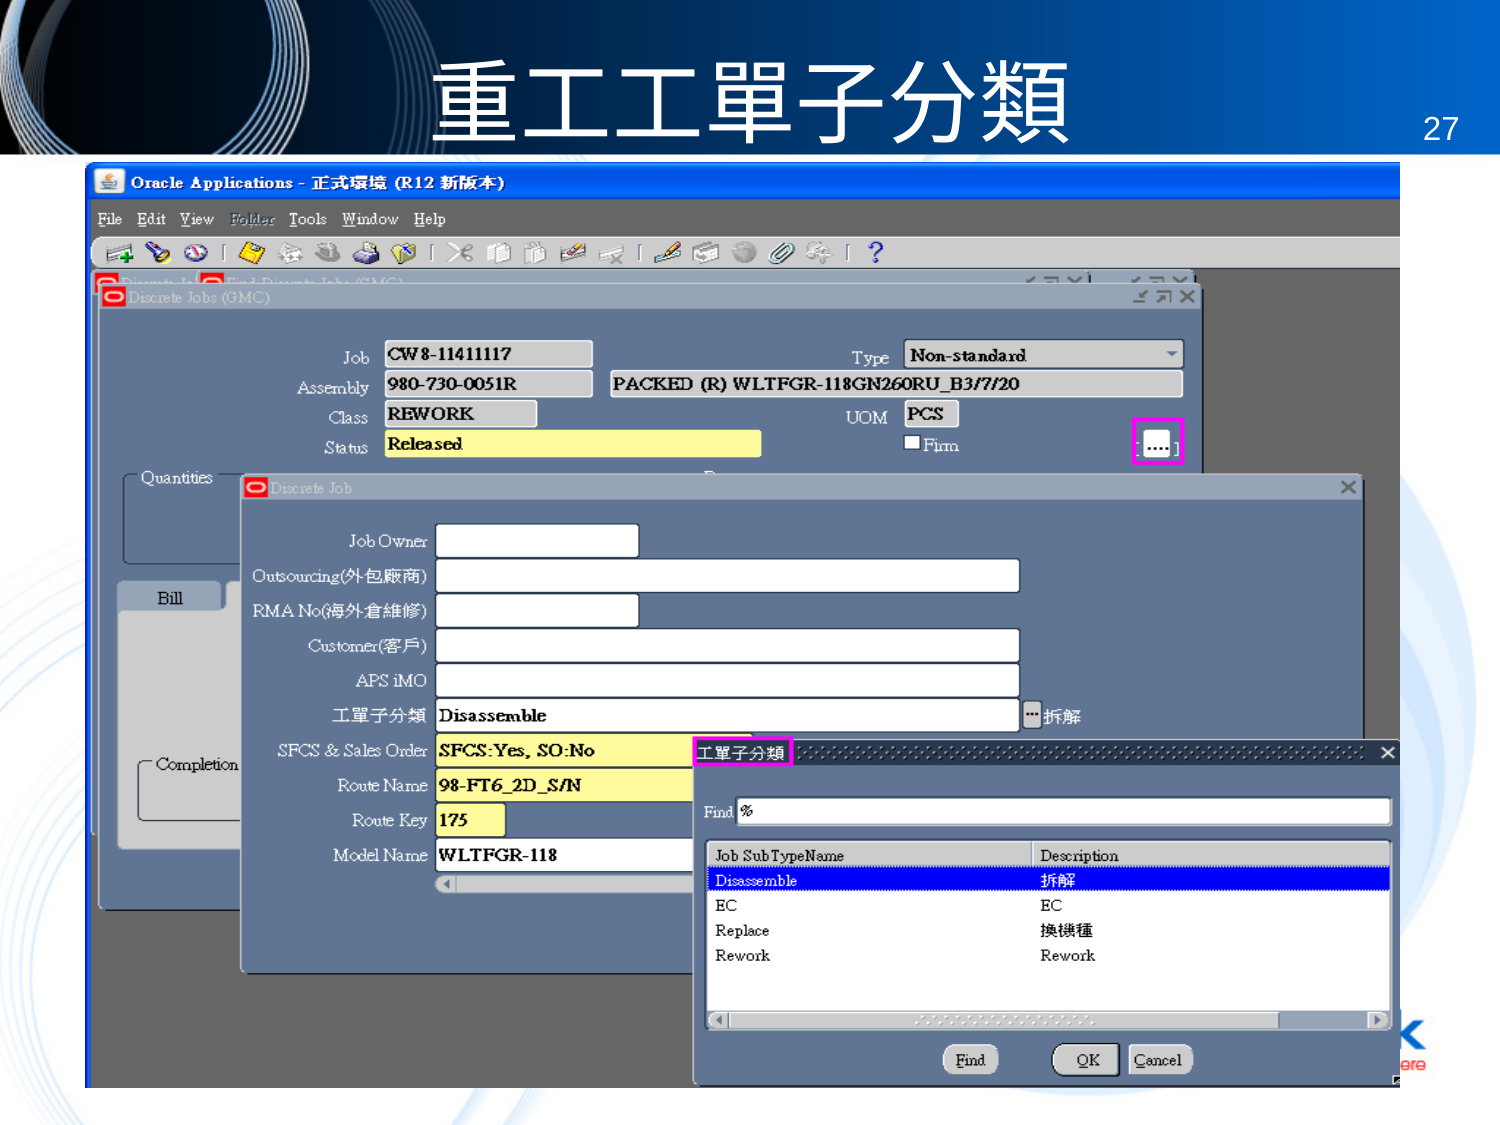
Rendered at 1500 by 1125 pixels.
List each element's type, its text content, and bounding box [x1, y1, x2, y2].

picture [0, 0, 1500, 1125]
title 重工工單子分類 [111, 49, 1388, 151]
slide_number 27 [1399, 99, 1476, 151]
